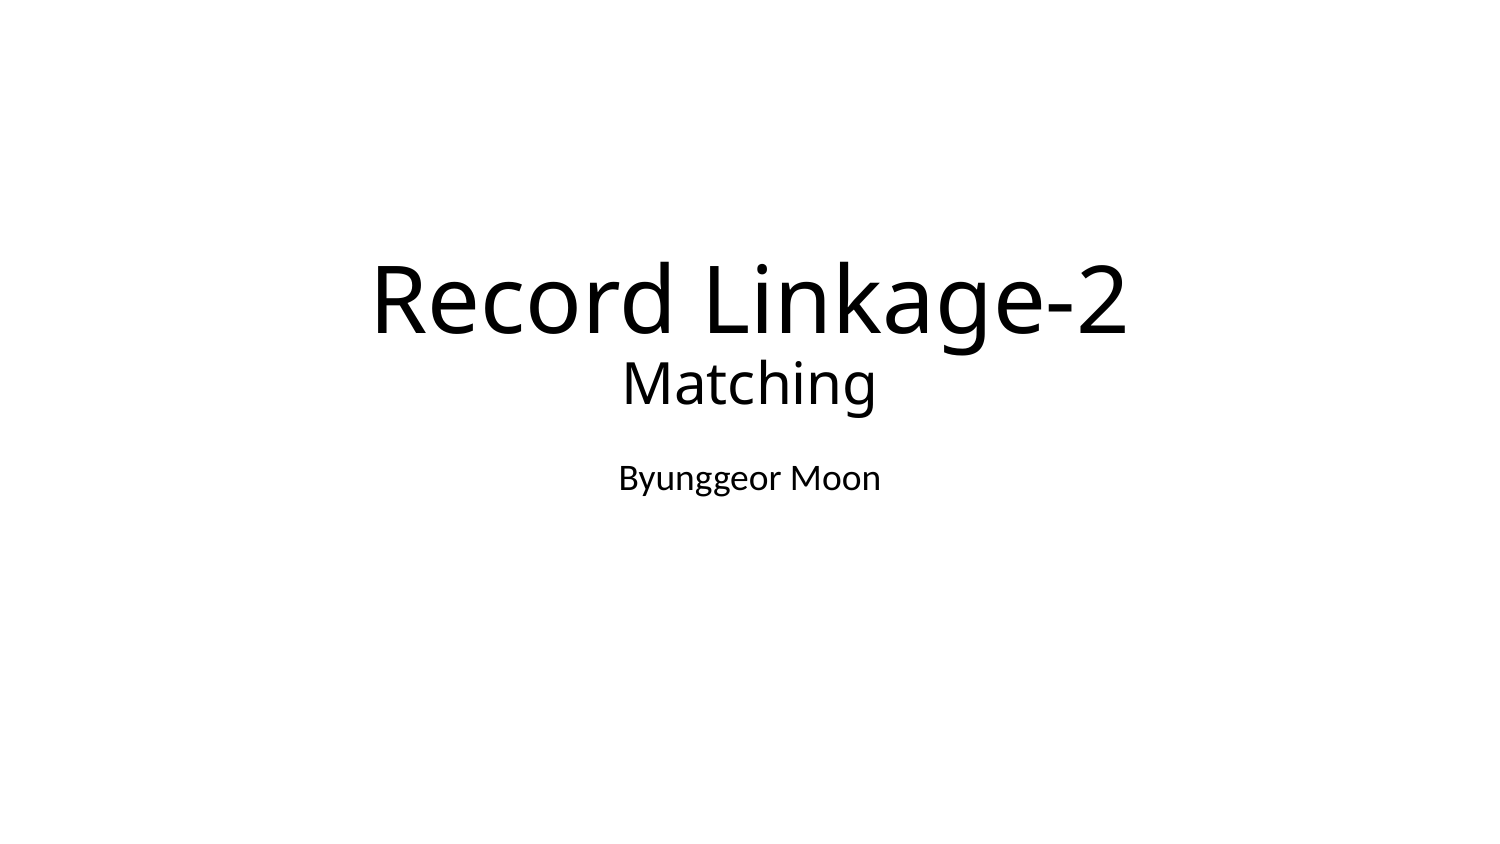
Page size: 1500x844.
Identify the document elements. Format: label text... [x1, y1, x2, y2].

subtitle Byunggeor Moon [187, 443, 1313, 647]
title Record Linkage-2 Matching [187, 138, 1313, 432]
